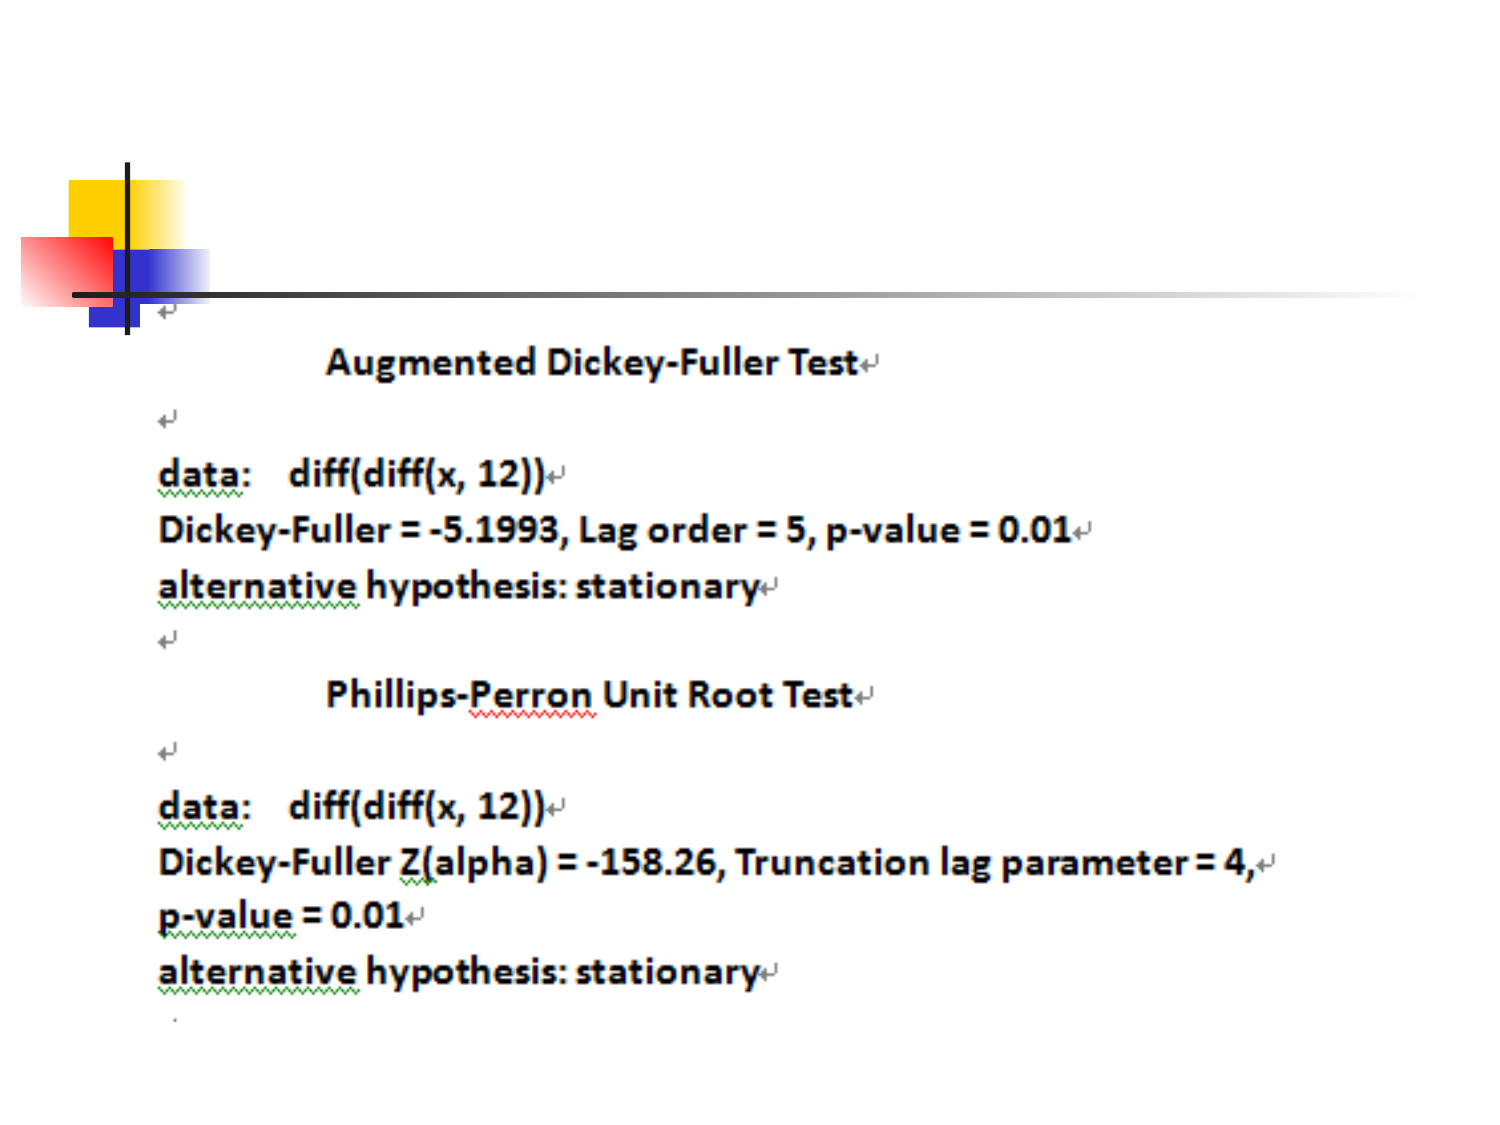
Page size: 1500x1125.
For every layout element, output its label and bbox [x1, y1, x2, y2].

list [140, 304, 1278, 1022]
